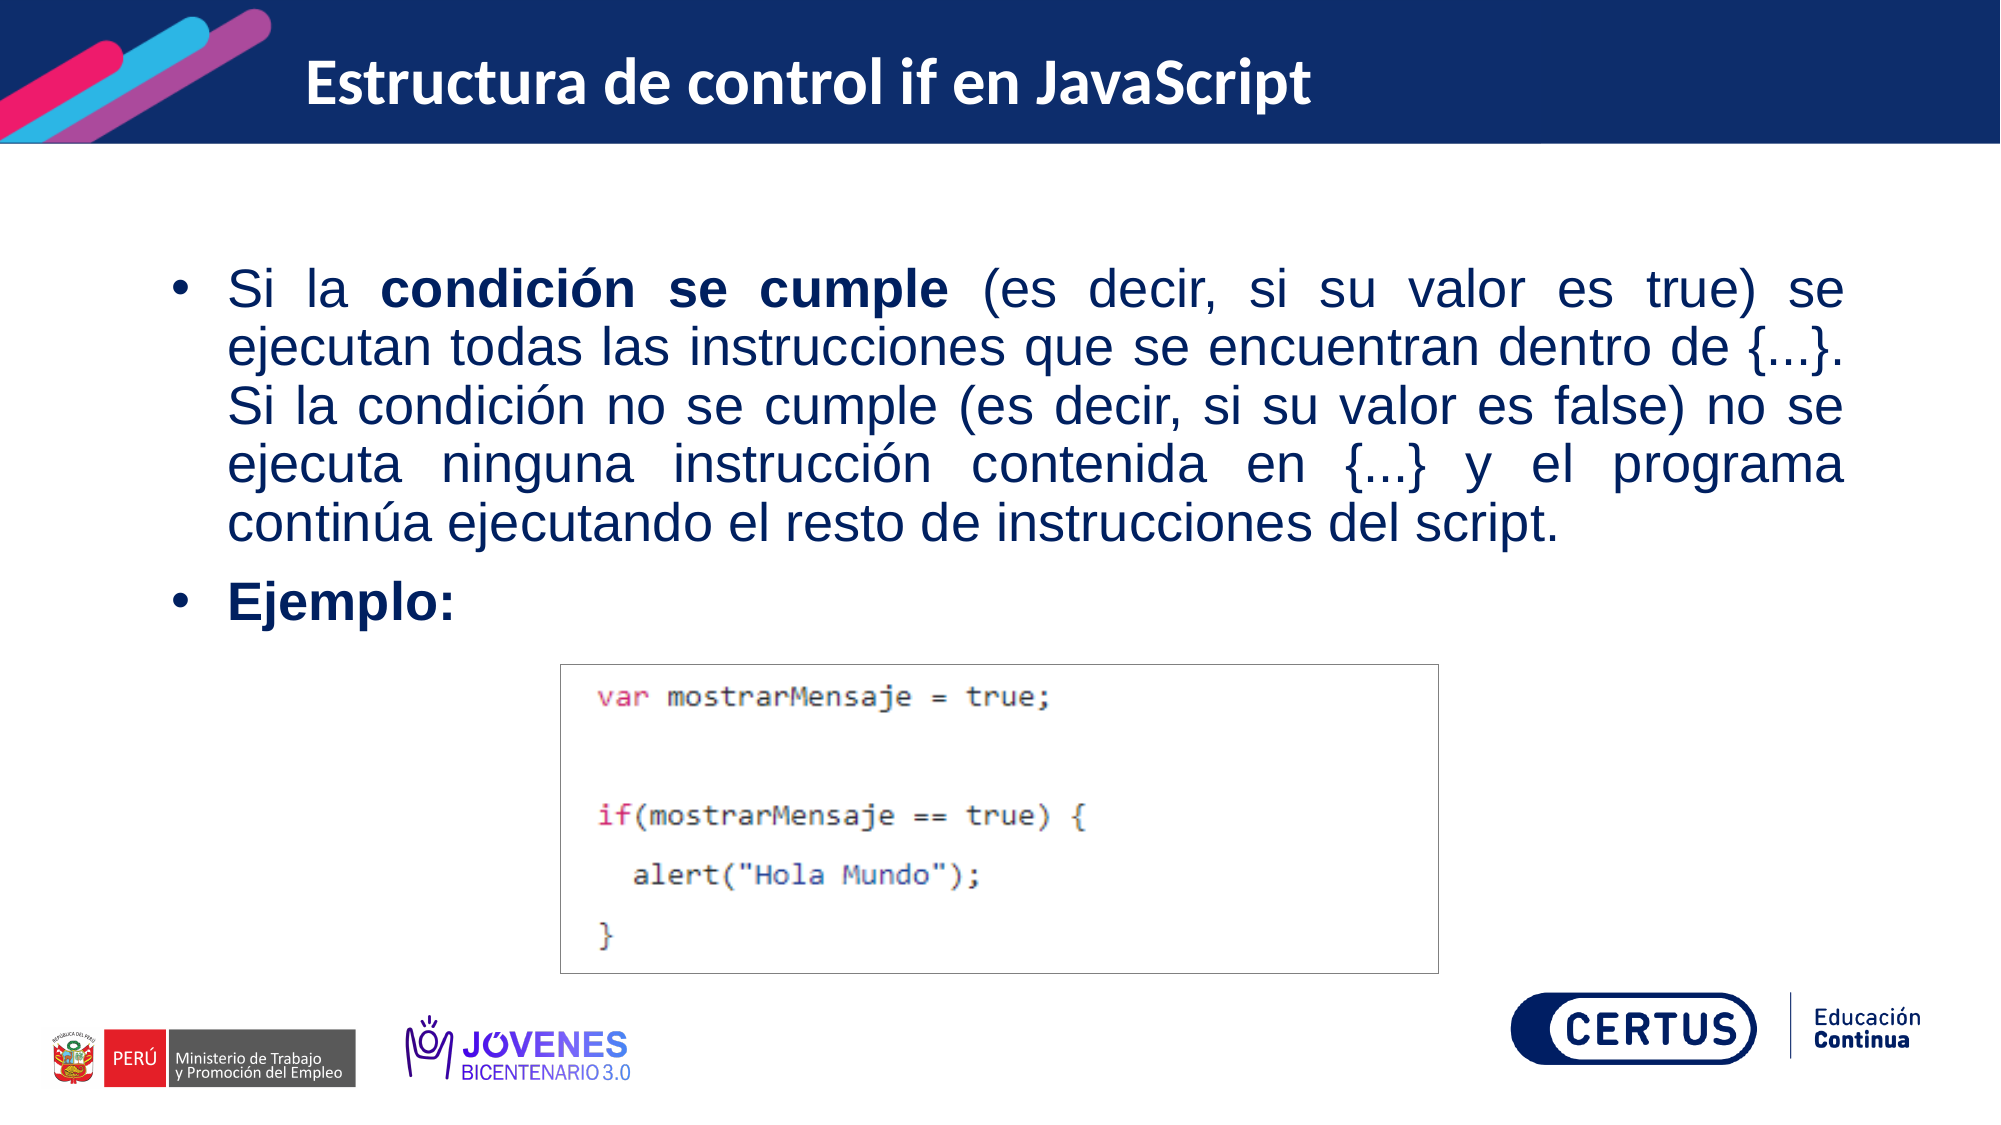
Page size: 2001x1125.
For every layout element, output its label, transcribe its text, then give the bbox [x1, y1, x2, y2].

title Estructura de control if en JavaScript [290, 22, 1901, 144]
list Si la condición se cumple (es decir, si su valor es true) se ejecutan todas las instrucciones que se encuentran dentro de {...}. Si la condición no se cumple (es decir, si su valor es false) no se ejecuta ninguna instrucción contenida en {...} y el programa continúa ejecutando el resto de instrucciones del script. Ejemplo: [137, 252, 1863, 919]
picture [0, 0, 1541, 144]
picture [560, 664, 1440, 974]
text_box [41, 986, 632, 1115]
picture [1503, 964, 1959, 1103]
